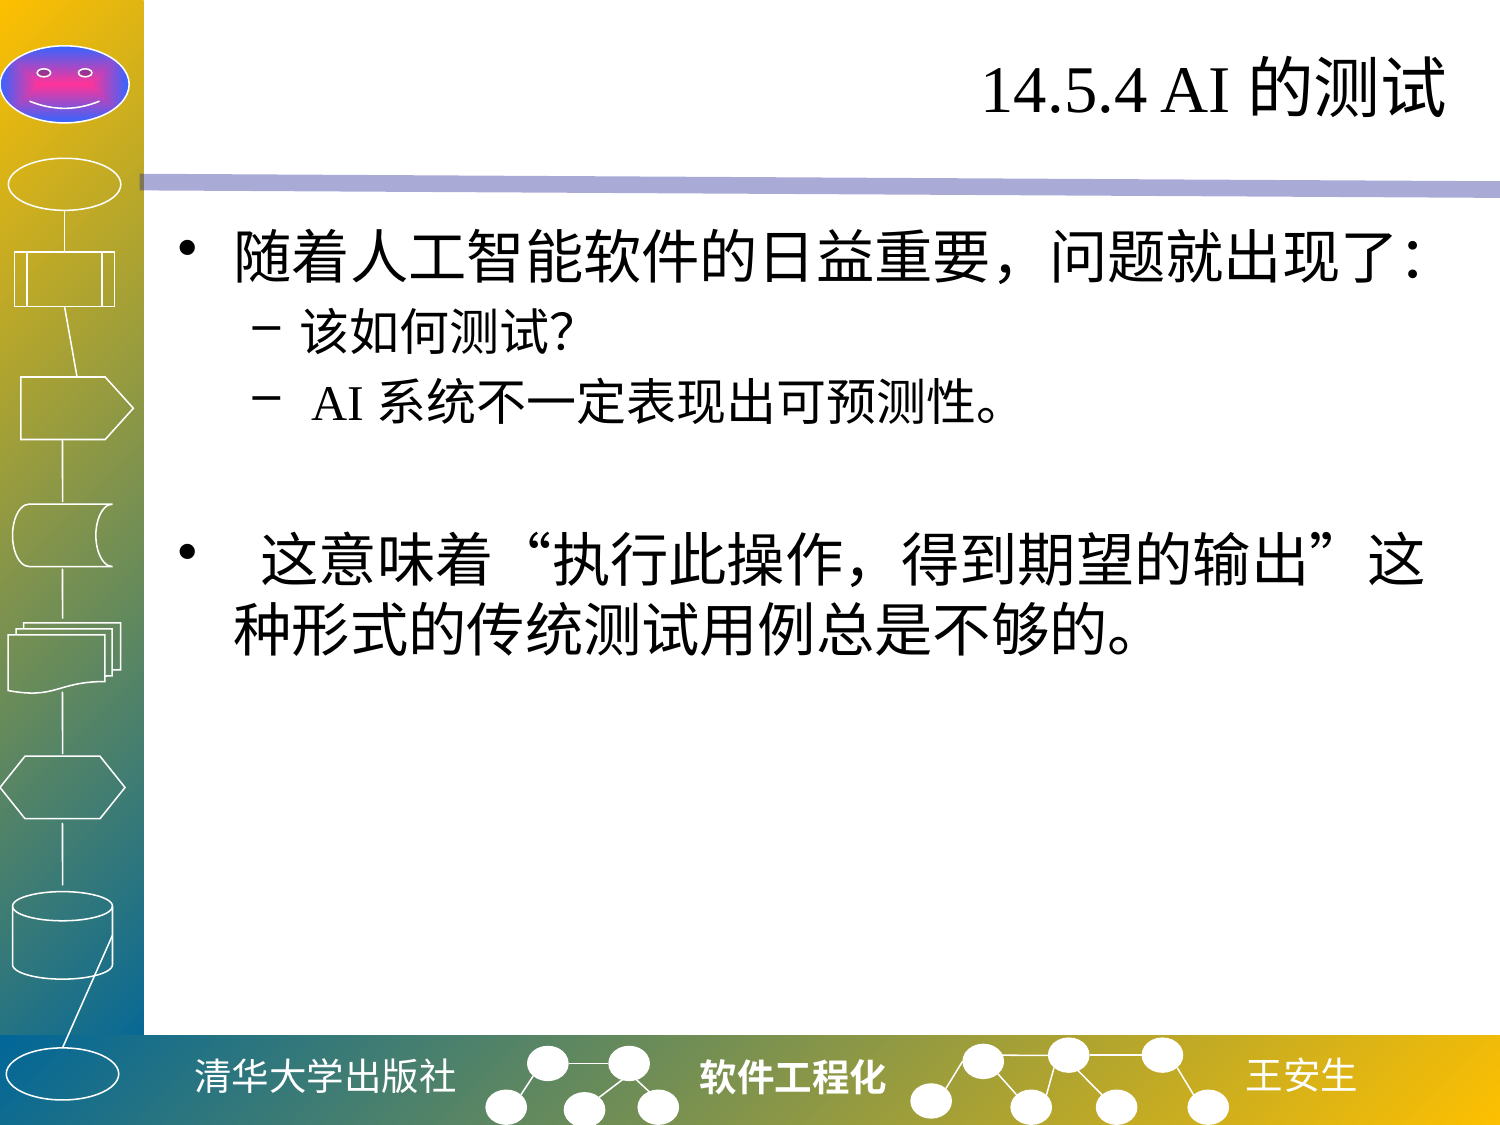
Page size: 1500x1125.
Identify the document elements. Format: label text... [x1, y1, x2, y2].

title 14.5.4 AI的测试 [187, 24, 1463, 147]
list 随着人工智能软件的日益重要，问题就出现了： 该如何测试？ AI系统不一定表现出可预测性。 这意味着“执行此操作，得到期望的输出”这种形式的传统测试用例总是不够的。 [162, 212, 1476, 1017]
